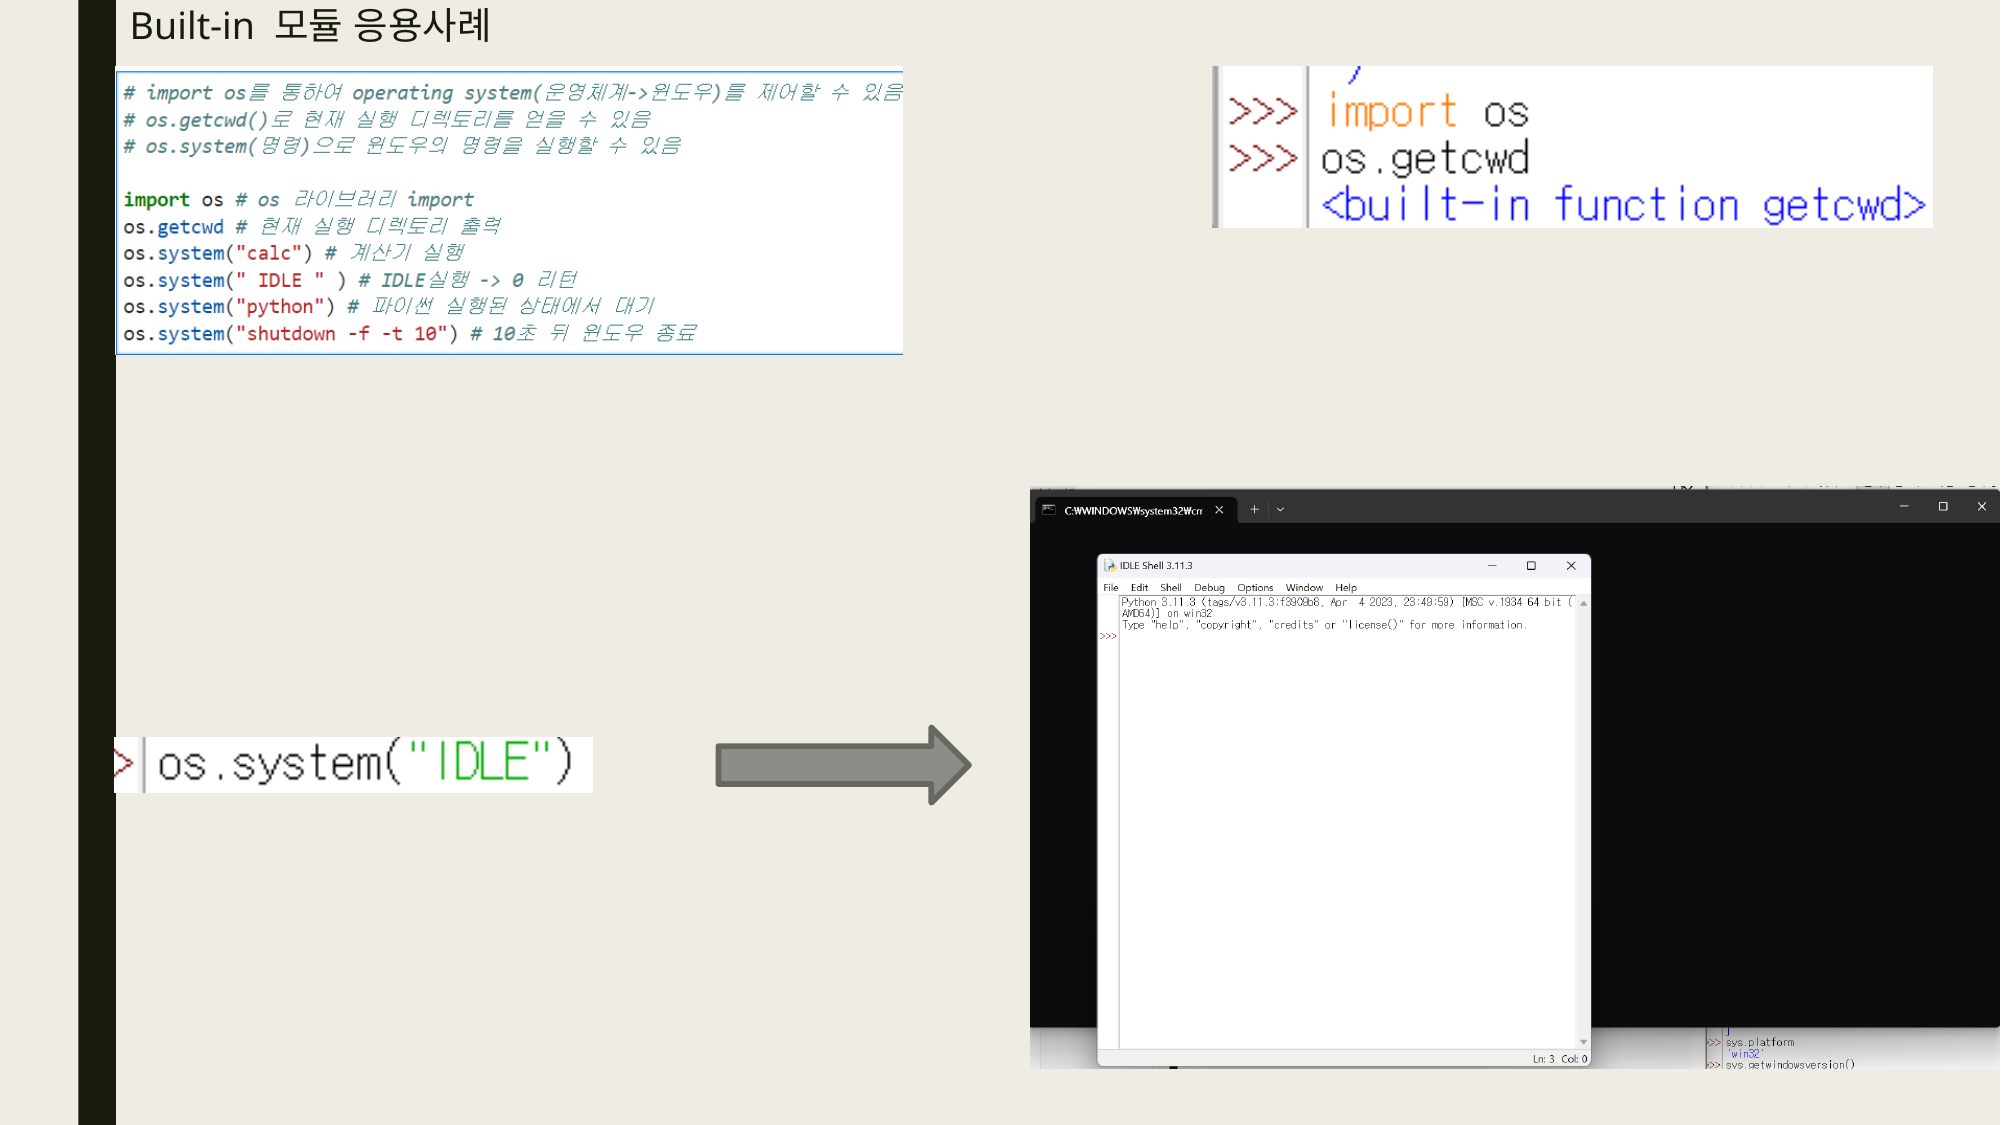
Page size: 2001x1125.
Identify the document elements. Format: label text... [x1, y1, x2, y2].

picture [1030, 486, 2000, 1069]
picture [1212, 66, 1933, 228]
picture [114, 737, 594, 793]
picture [115, 66, 903, 355]
text_box [715, 724, 972, 806]
title Built-in 모듈 응용사례 [114, 0, 1690, 57]
